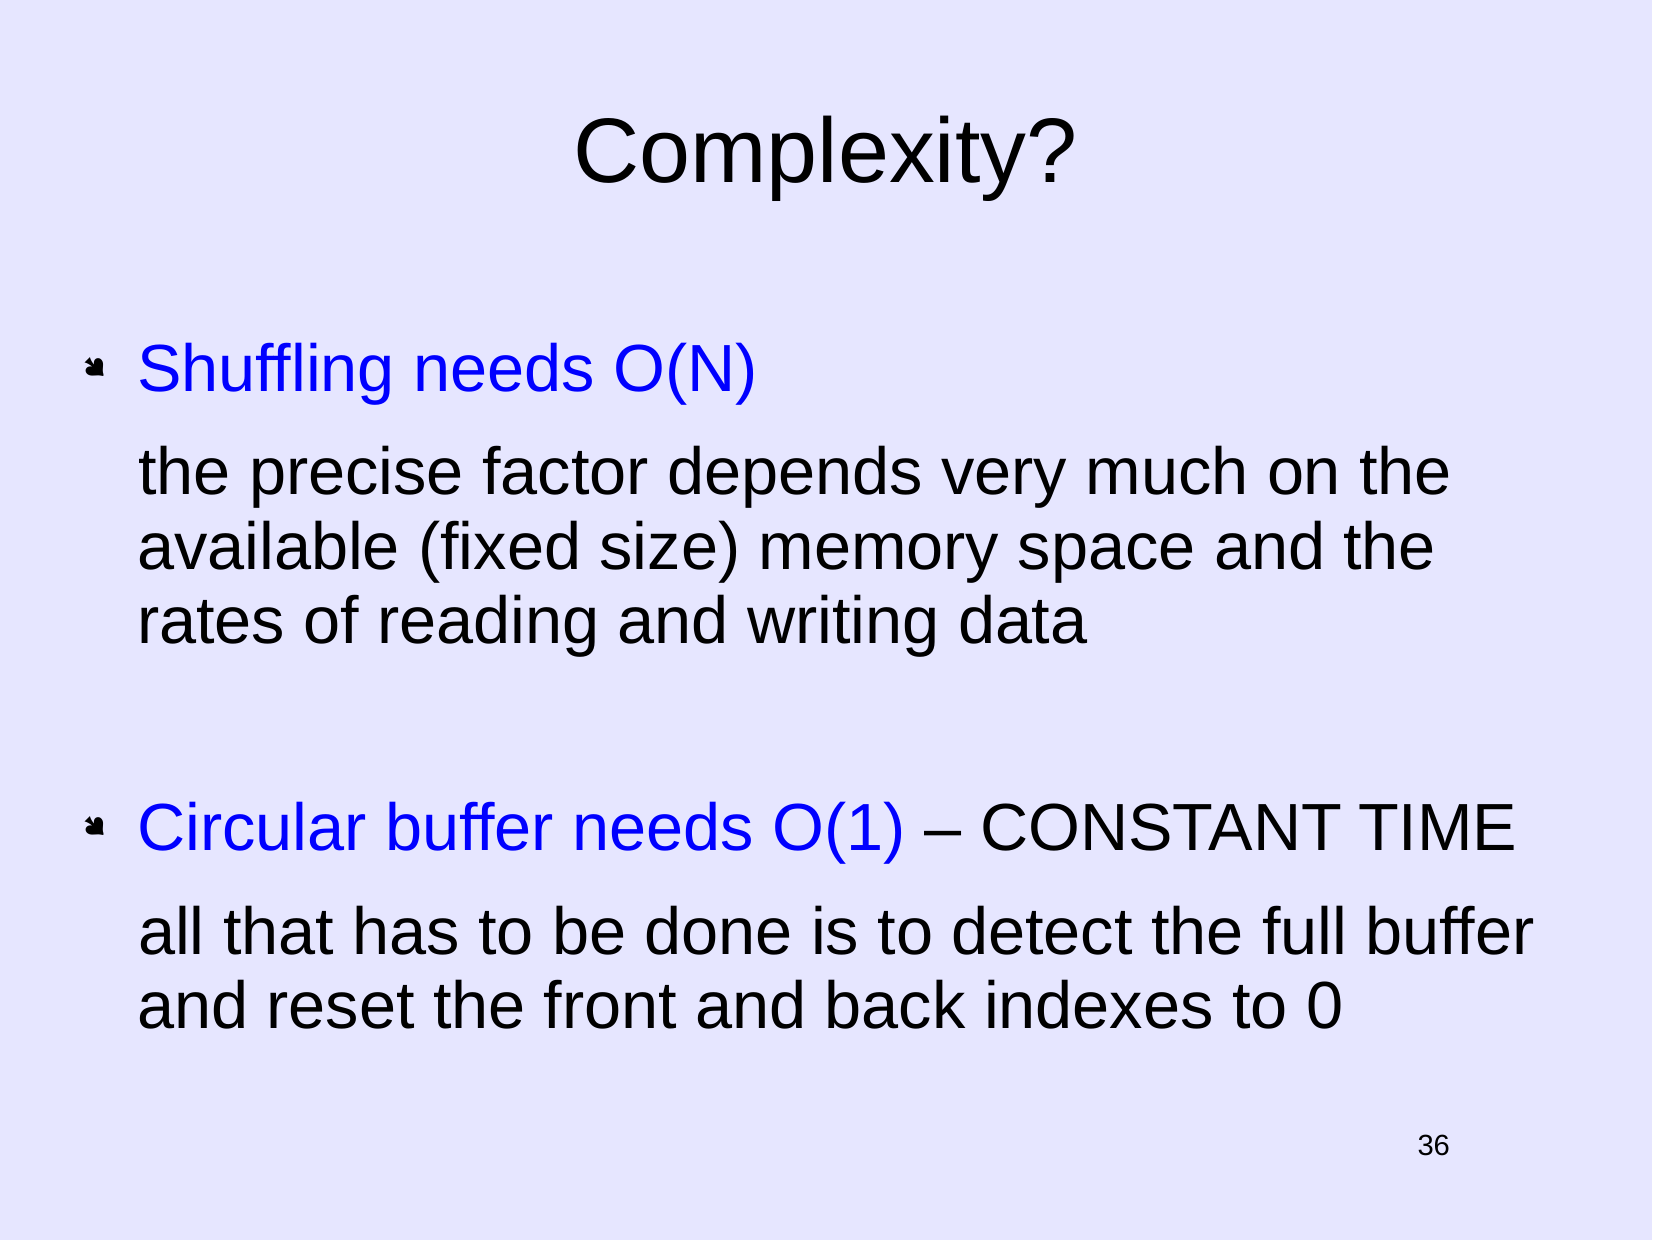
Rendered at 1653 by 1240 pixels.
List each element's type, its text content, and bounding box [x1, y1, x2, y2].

list Shuffling needs O(N) the precise factor depends very much on the available (fixed size) memory space and the rates of reading and writing data Circular buffer needs O(1) – CONSTANT TIME all that has to be done is to detect the full buffer and reset the front and back indexes to 0 [82, 331, 1570, 1047]
title Complexity? [82, 56, 1570, 248]
slide_number 36 [1416, 1129, 1568, 1173]
